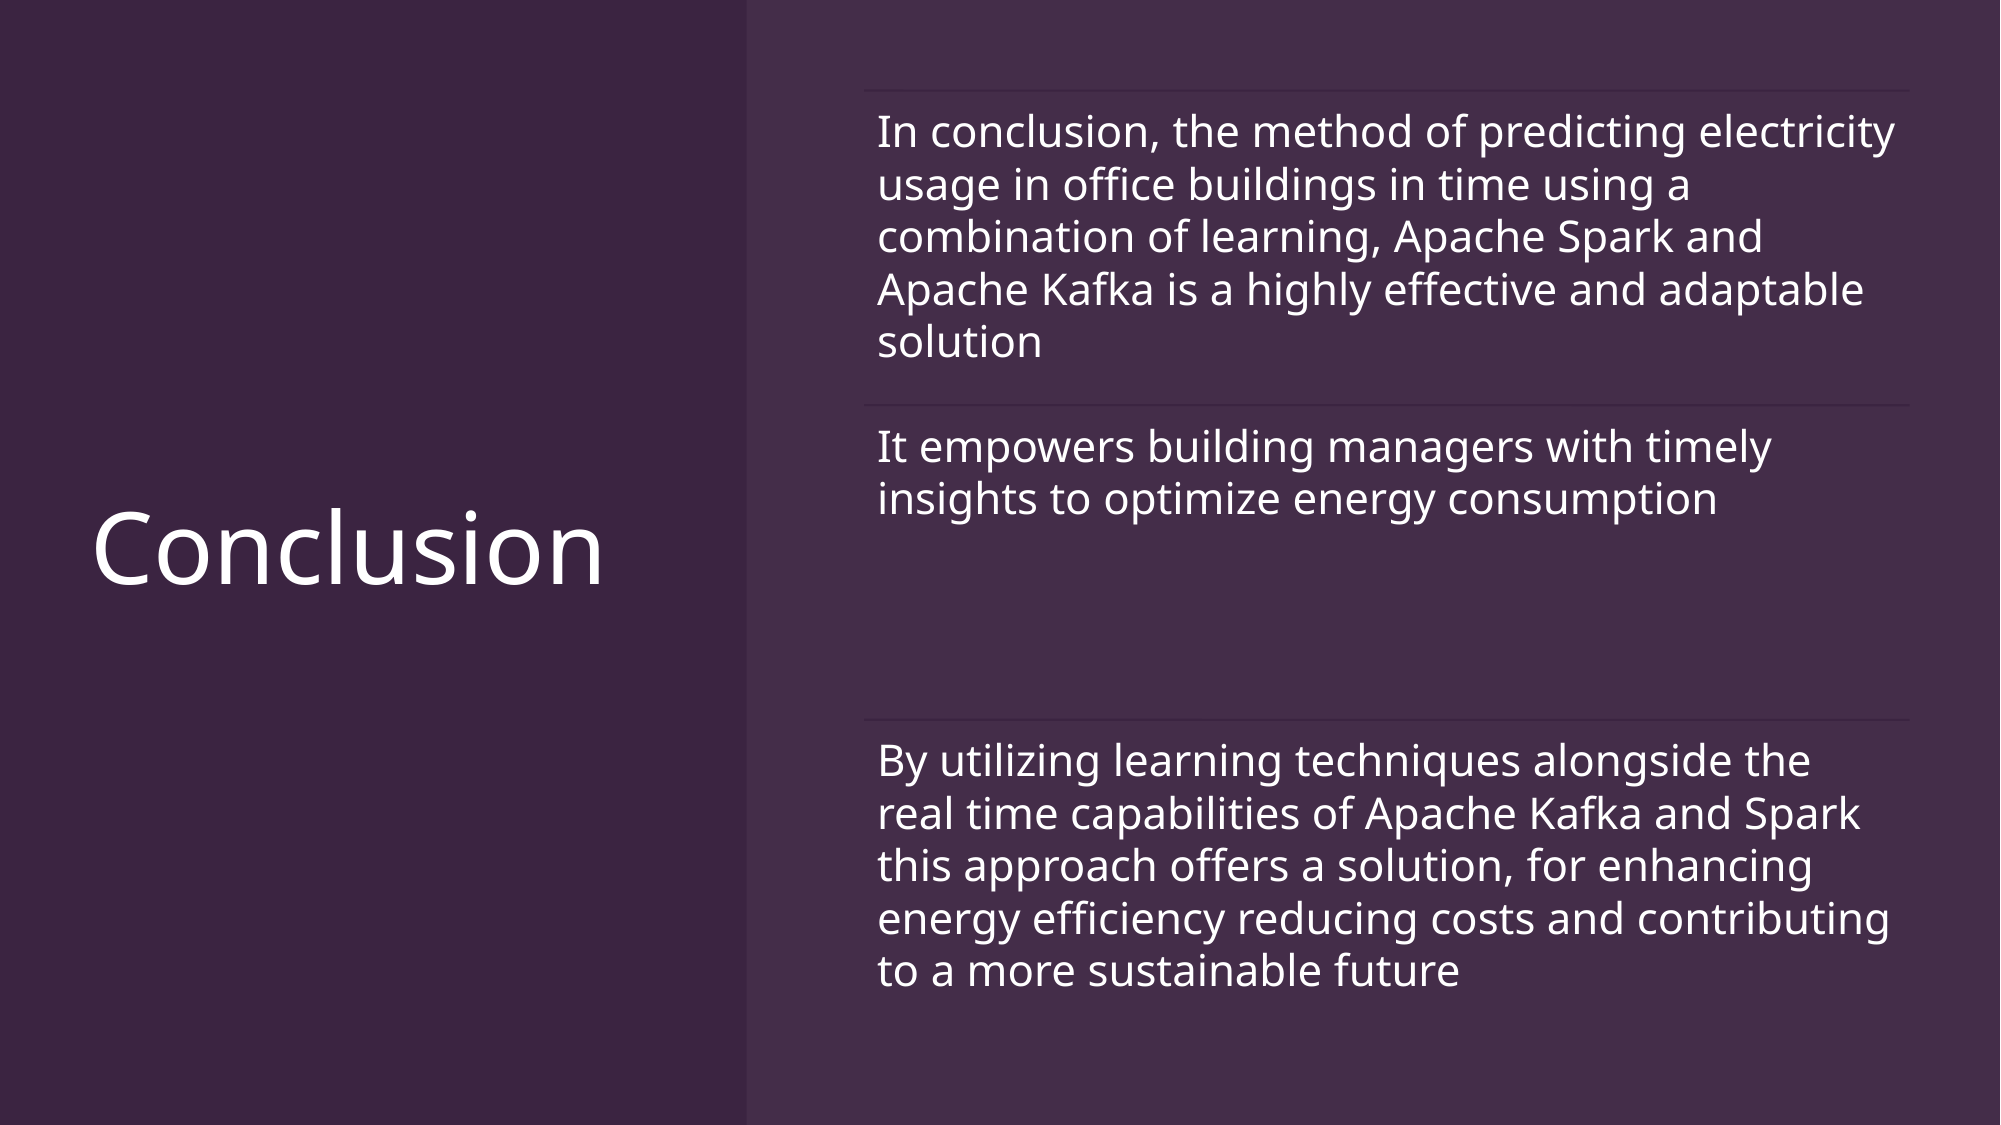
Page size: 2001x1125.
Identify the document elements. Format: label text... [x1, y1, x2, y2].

text_box [0, 0, 745, 1125]
text_box [745, 0, 2000, 1125]
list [864, 90, 1910, 1035]
title Conclusion [90, 90, 676, 1000]
